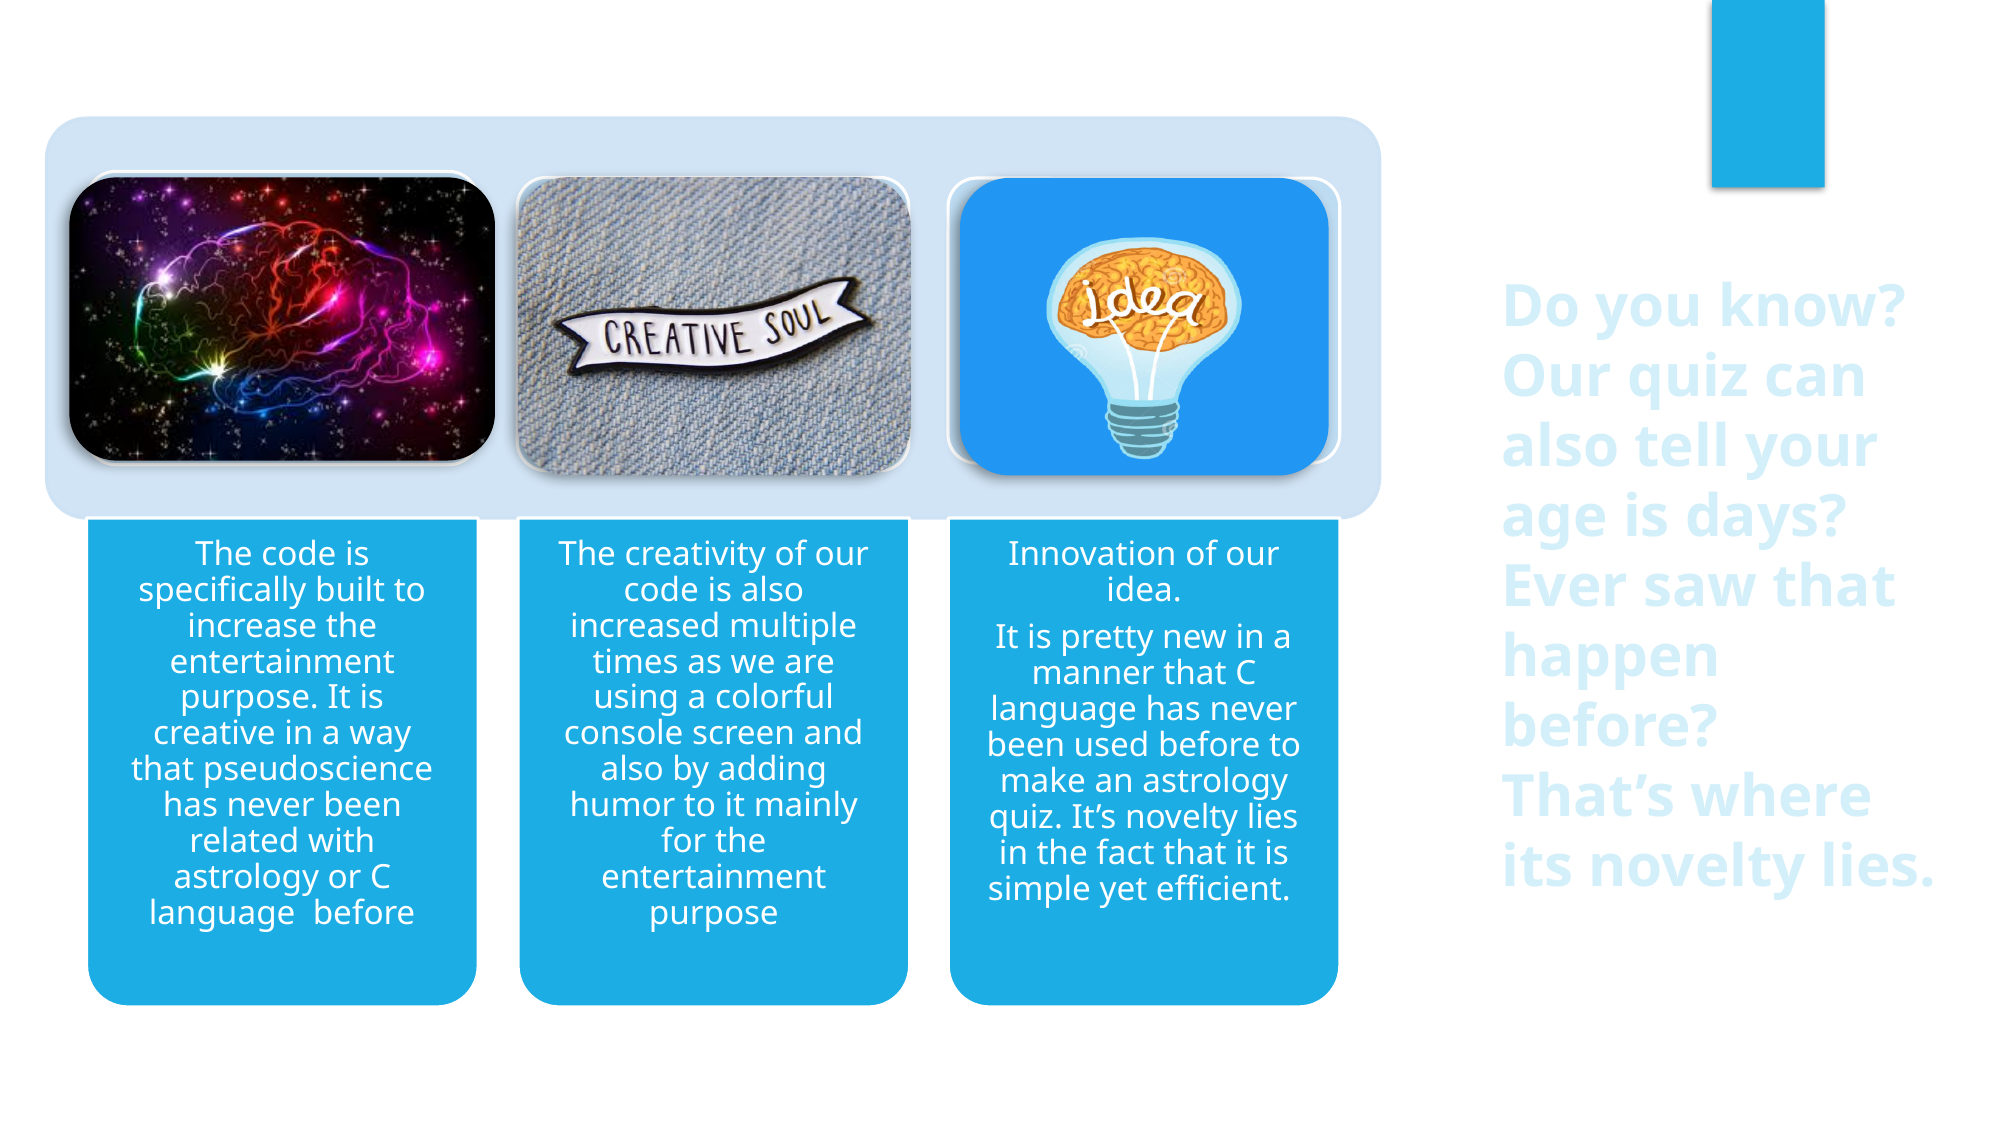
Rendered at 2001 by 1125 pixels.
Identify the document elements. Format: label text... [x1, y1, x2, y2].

picture [69, 177, 496, 461]
picture [517, 176, 912, 476]
text_box Do you know? Our quiz can also tell your age is days? Ever saw that happen before? That’s where its novelty lies. [1486, 260, 1954, 906]
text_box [46, 117, 1380, 1008]
picture [959, 177, 1329, 476]
